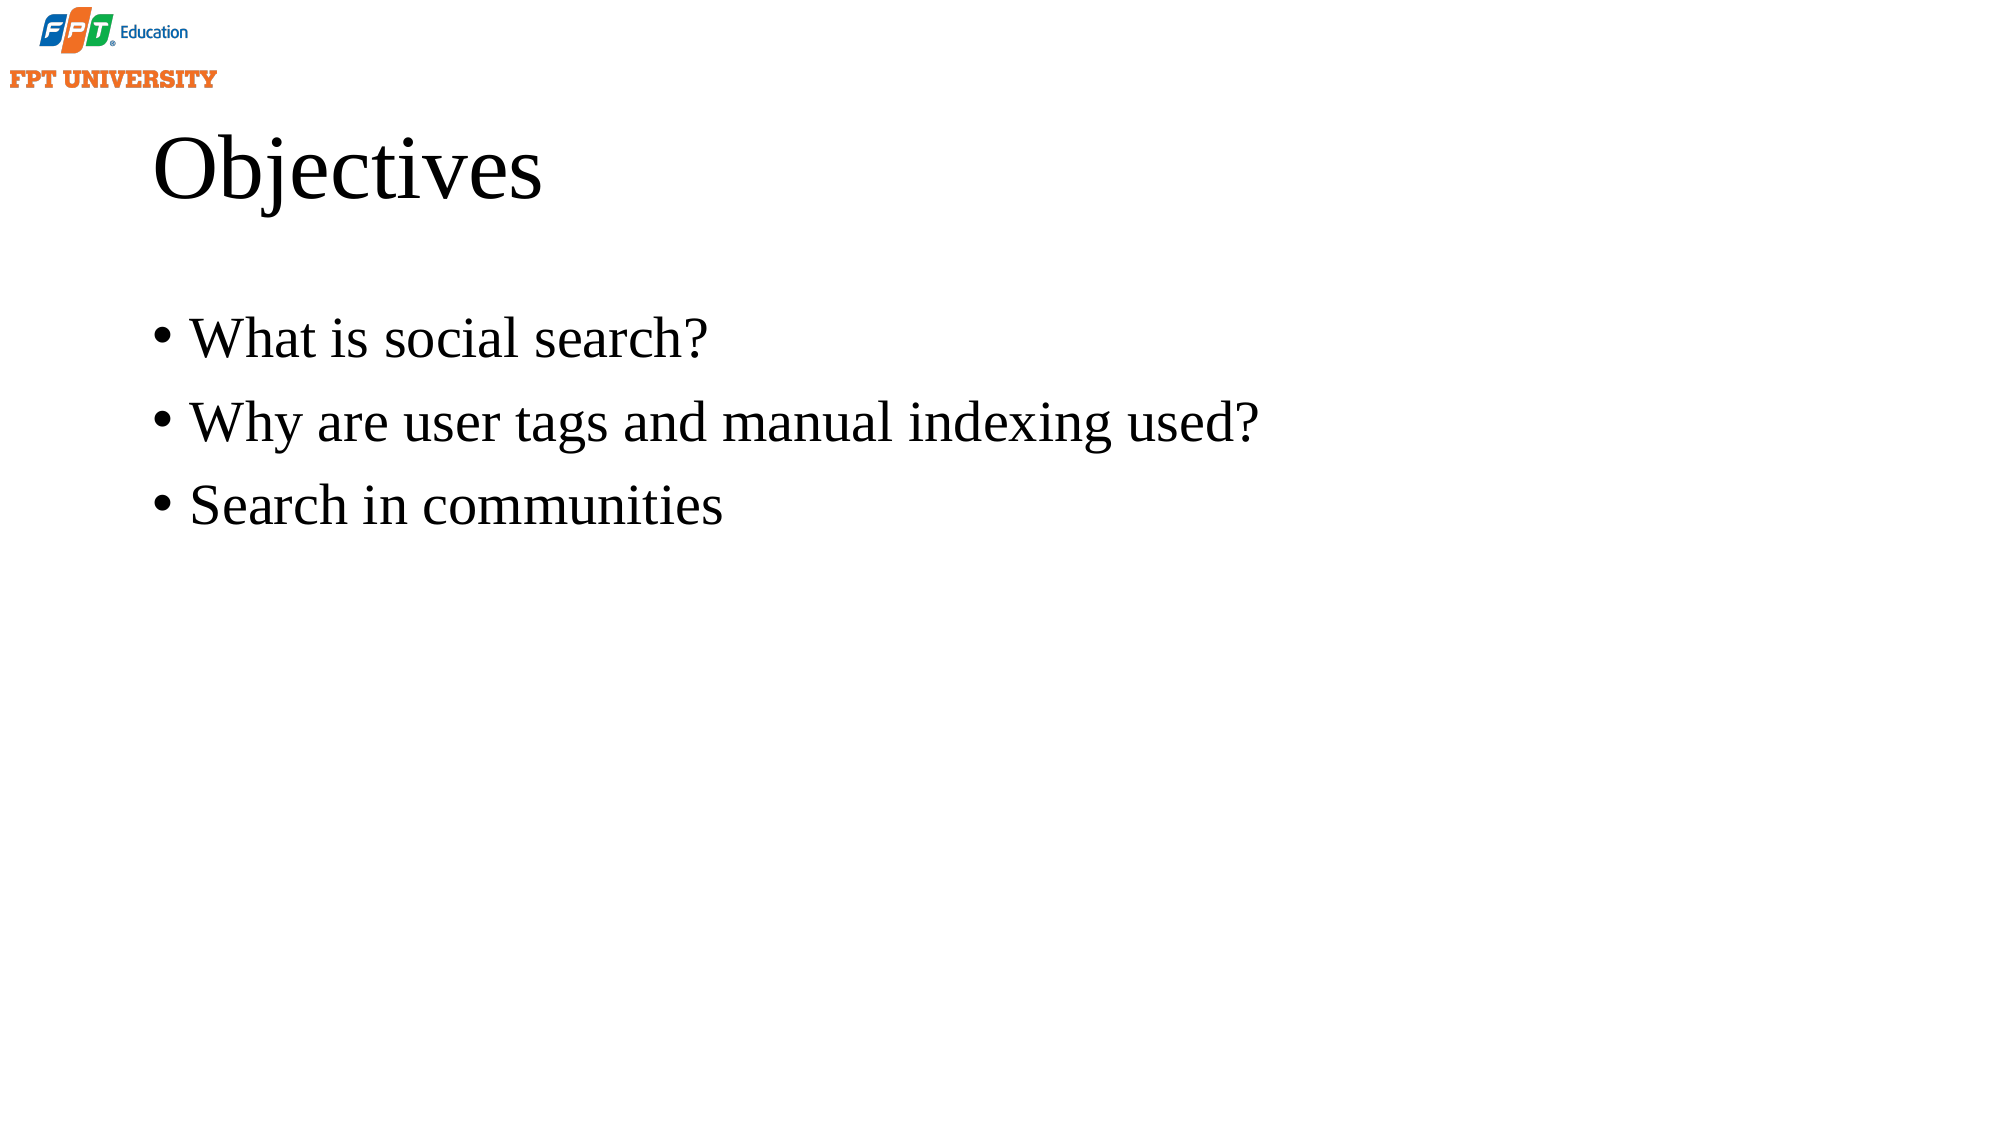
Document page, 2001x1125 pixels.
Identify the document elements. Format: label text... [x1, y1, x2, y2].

picture [10, 7, 217, 88]
list What is social search? Why are user tags and manual indexing used? Search in communities [137, 299, 1863, 1014]
title Objectives [137, 59, 1863, 278]
